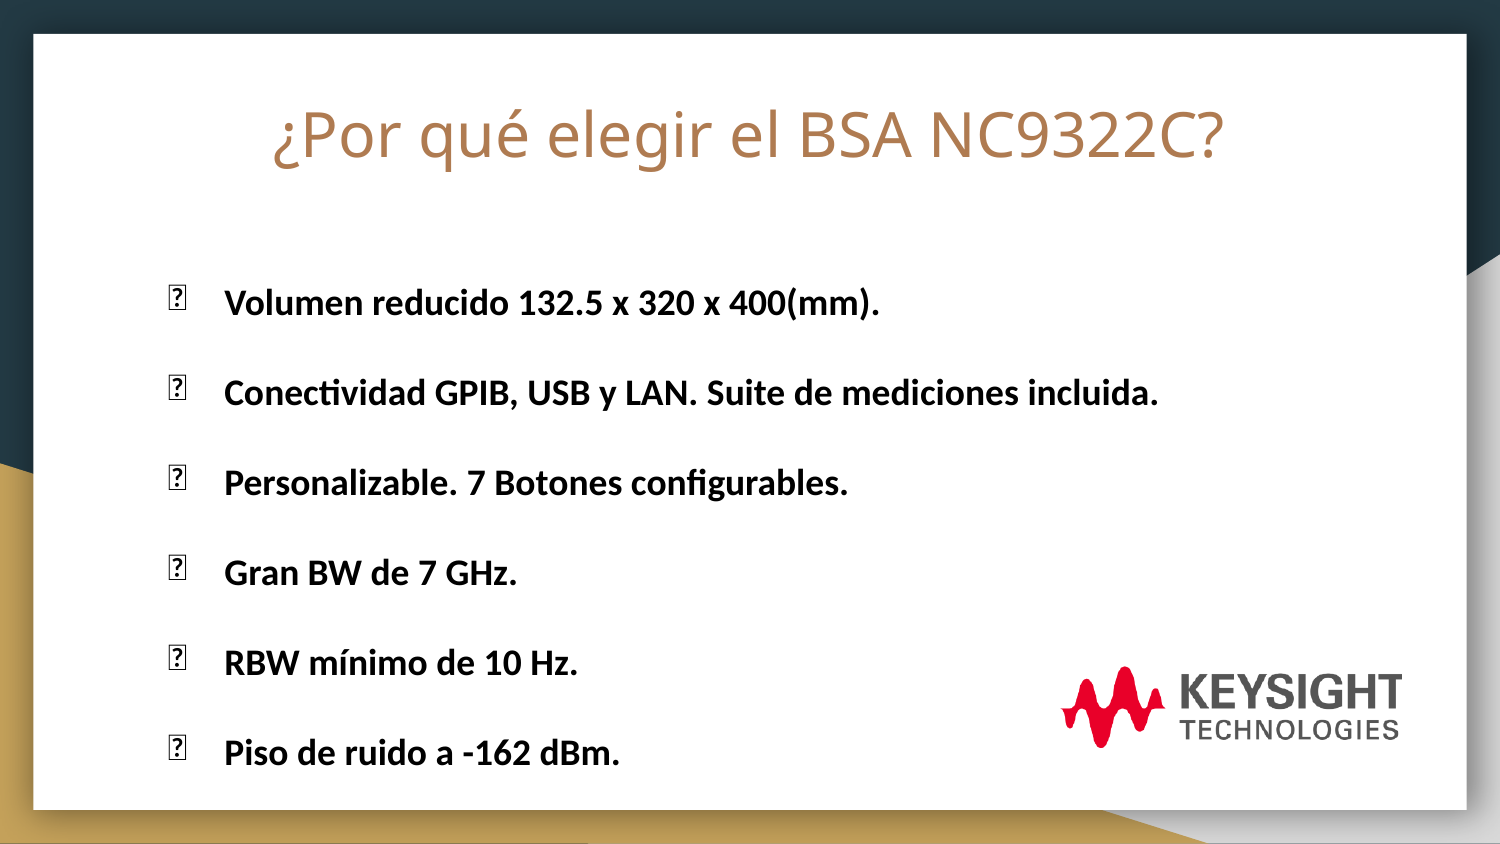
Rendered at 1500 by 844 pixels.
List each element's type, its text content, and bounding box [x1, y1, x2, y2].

picture [1020, 618, 1443, 787]
text_box Volumen reducido 132.5 x 320 x 400(mm). Conectividad GPIB, USB y LAN. Suite de mediciones incluida. Personalizable. 7 Botones configurables. Gran BW de 7 GHz. RBW mínimo de 10 Hz. Piso de ruido a -162 dBm. [134, 218, 1331, 787]
title ¿Por qué elegir el BSA NC9322C? [134, 79, 1366, 237]
